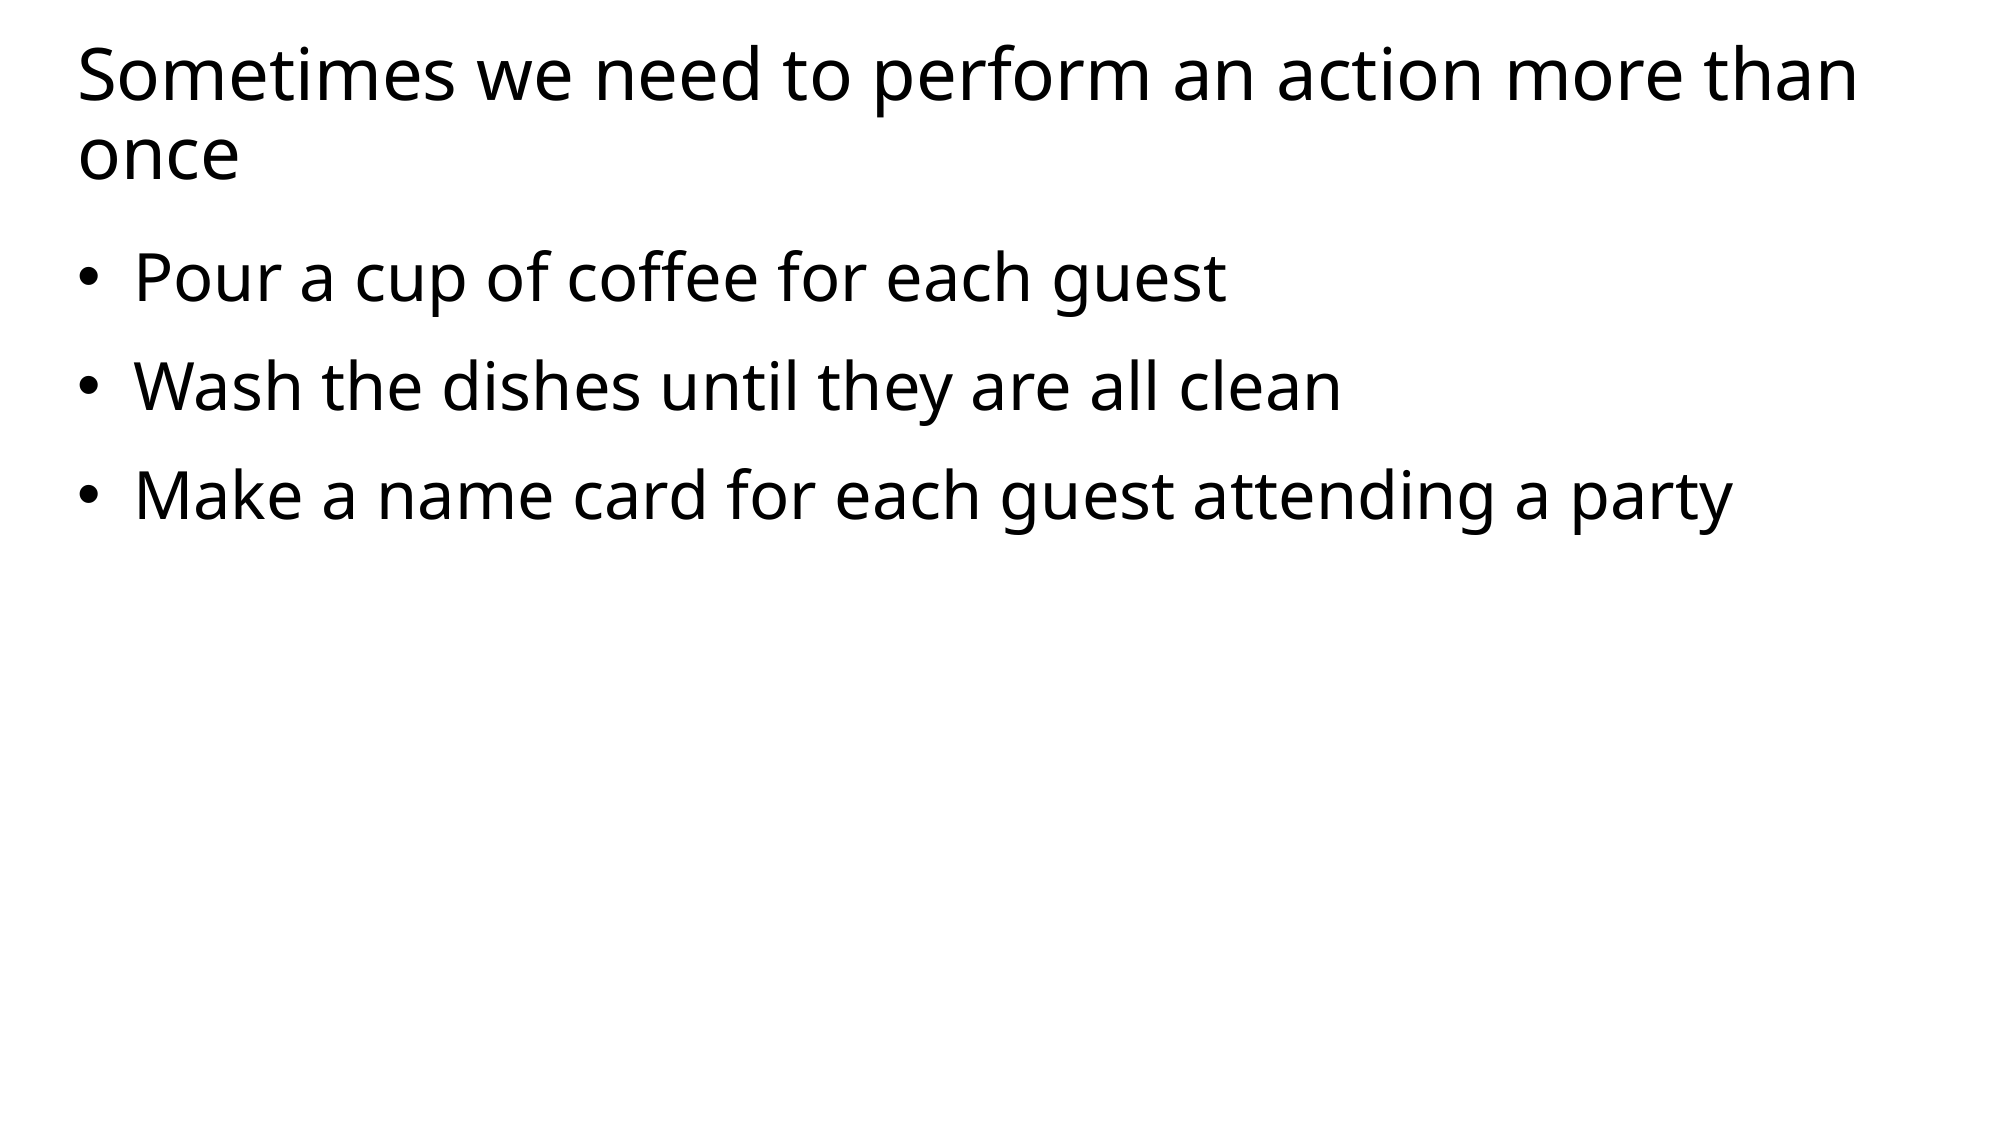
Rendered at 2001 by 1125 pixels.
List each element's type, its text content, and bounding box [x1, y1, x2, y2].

title Sometimes we need to perform an action more than once [62, 29, 1953, 205]
list Pour a cup of coffee for each guest Wash the dishes until they are all clean Make a name card for each guest attending a party [62, 227, 1953, 1096]
